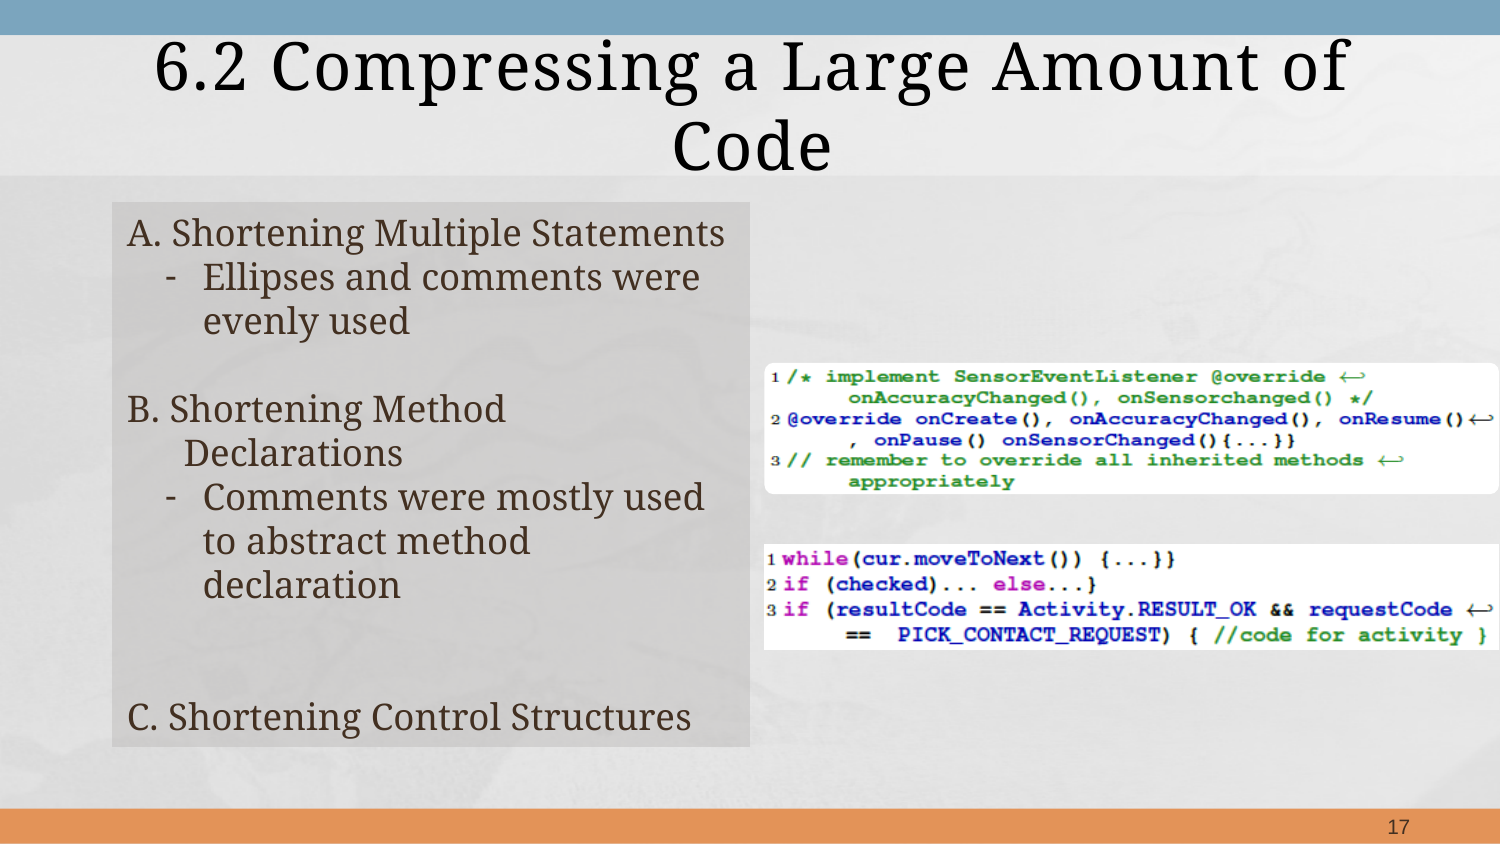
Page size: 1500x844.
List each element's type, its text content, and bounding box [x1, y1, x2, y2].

slide_number 17 [1074, 808, 1425, 844]
picture [764, 544, 1500, 650]
title 6.2 Compressing a Large Amount of Code [51, 33, 1454, 175]
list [764, 362, 1500, 495]
list A. Shortening Multiple Statements Ellipses and comments were evenly used B. Shortening Method Declarations Comments were mostly used to abstract method declaration C. Shortening Control Structures [112, 202, 750, 747]
